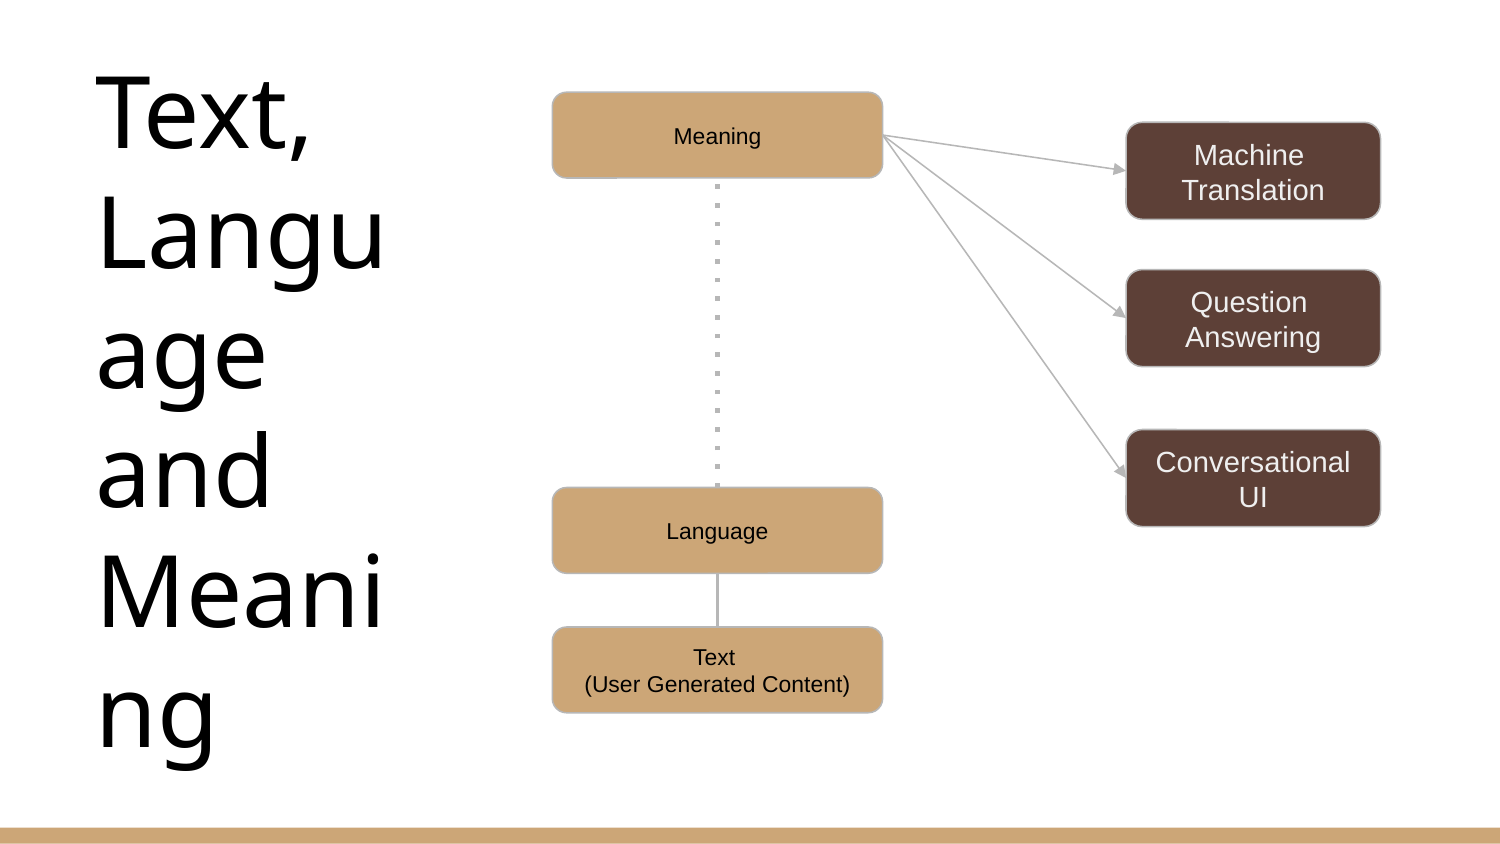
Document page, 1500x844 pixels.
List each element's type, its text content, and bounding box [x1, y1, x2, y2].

text_box Question Answering [1131, 269, 1381, 367]
text_box Machine Translation [1127, 122, 1381, 220]
text_box Meaning [552, 92, 883, 178]
title Text, Language and Meaning [80, 73, 449, 743]
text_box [882, 134, 1127, 479]
text_box Conversational UI [1126, 429, 1381, 527]
text_box Text (User Generated Content) [552, 626, 883, 713]
text_box Language [552, 487, 883, 574]
